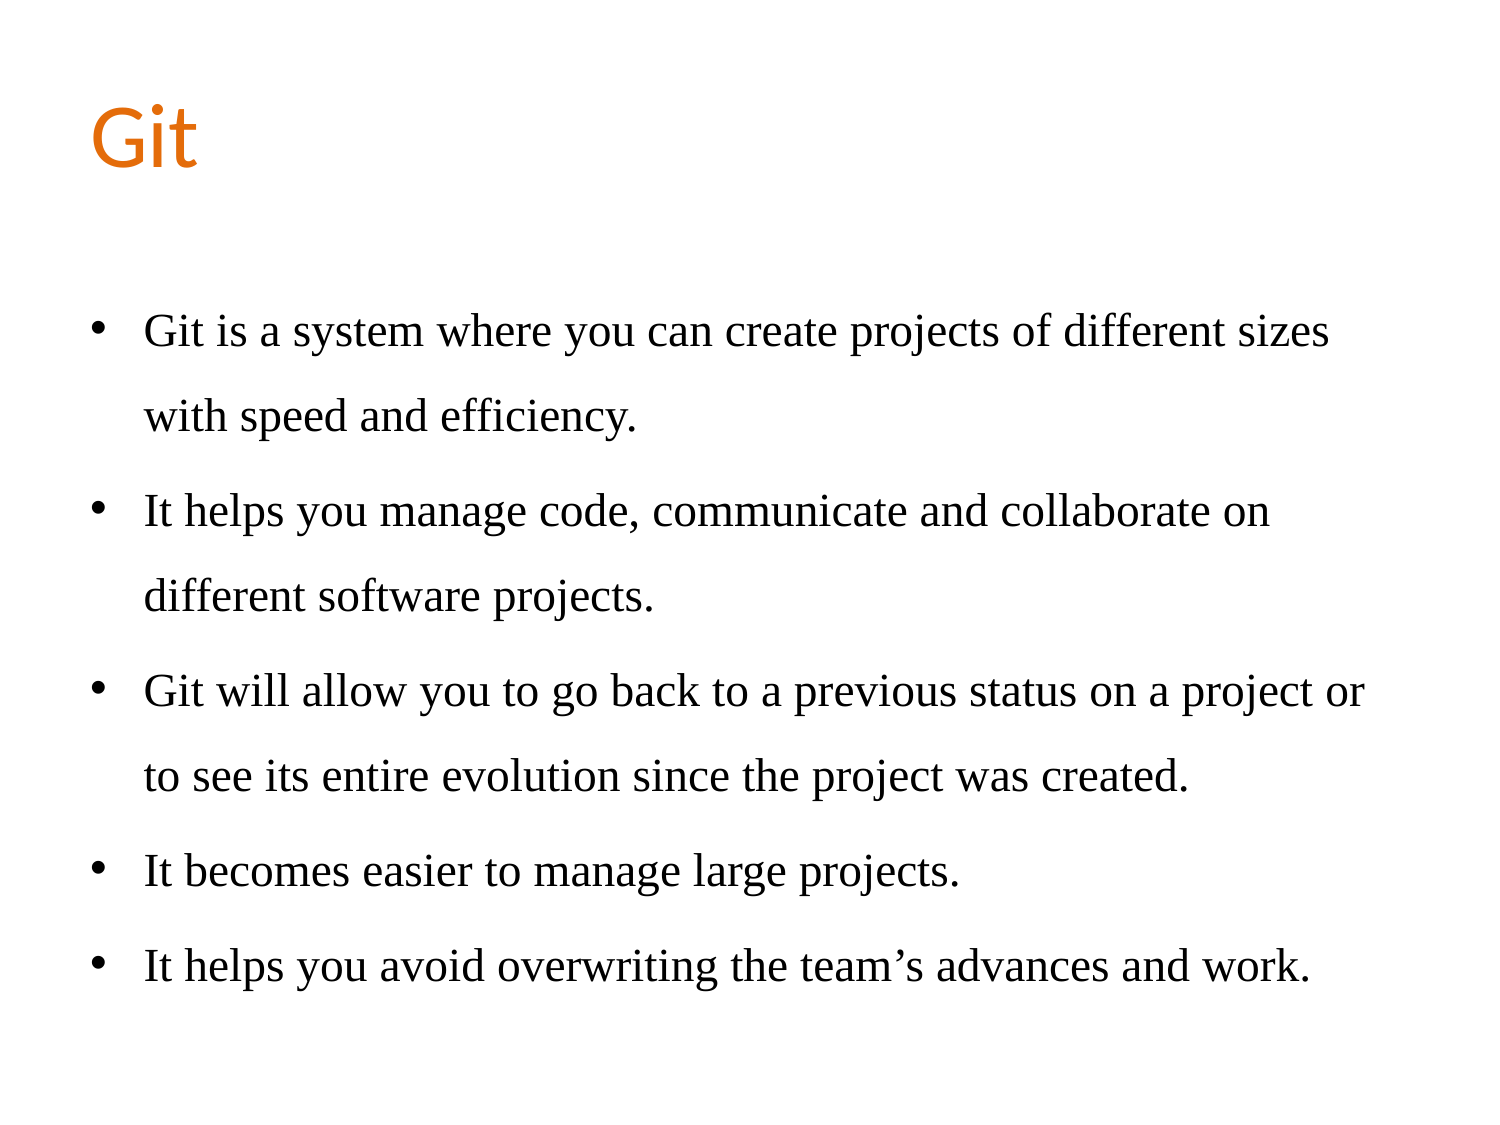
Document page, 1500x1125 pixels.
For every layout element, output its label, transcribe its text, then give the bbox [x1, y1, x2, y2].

list Git is a system where you can create projects of different sizes with speed and efficiency. It helps you manage code, communicate and collaborate on different software projects. Git will allow you to go back to a previous status on a project or to see its entire evolution since the project was created. It becomes easier to manage large projects. It helps you avoid overwriting the team’s advances and work. [75, 262, 1425, 1005]
title Git [75, 37, 1425, 225]
